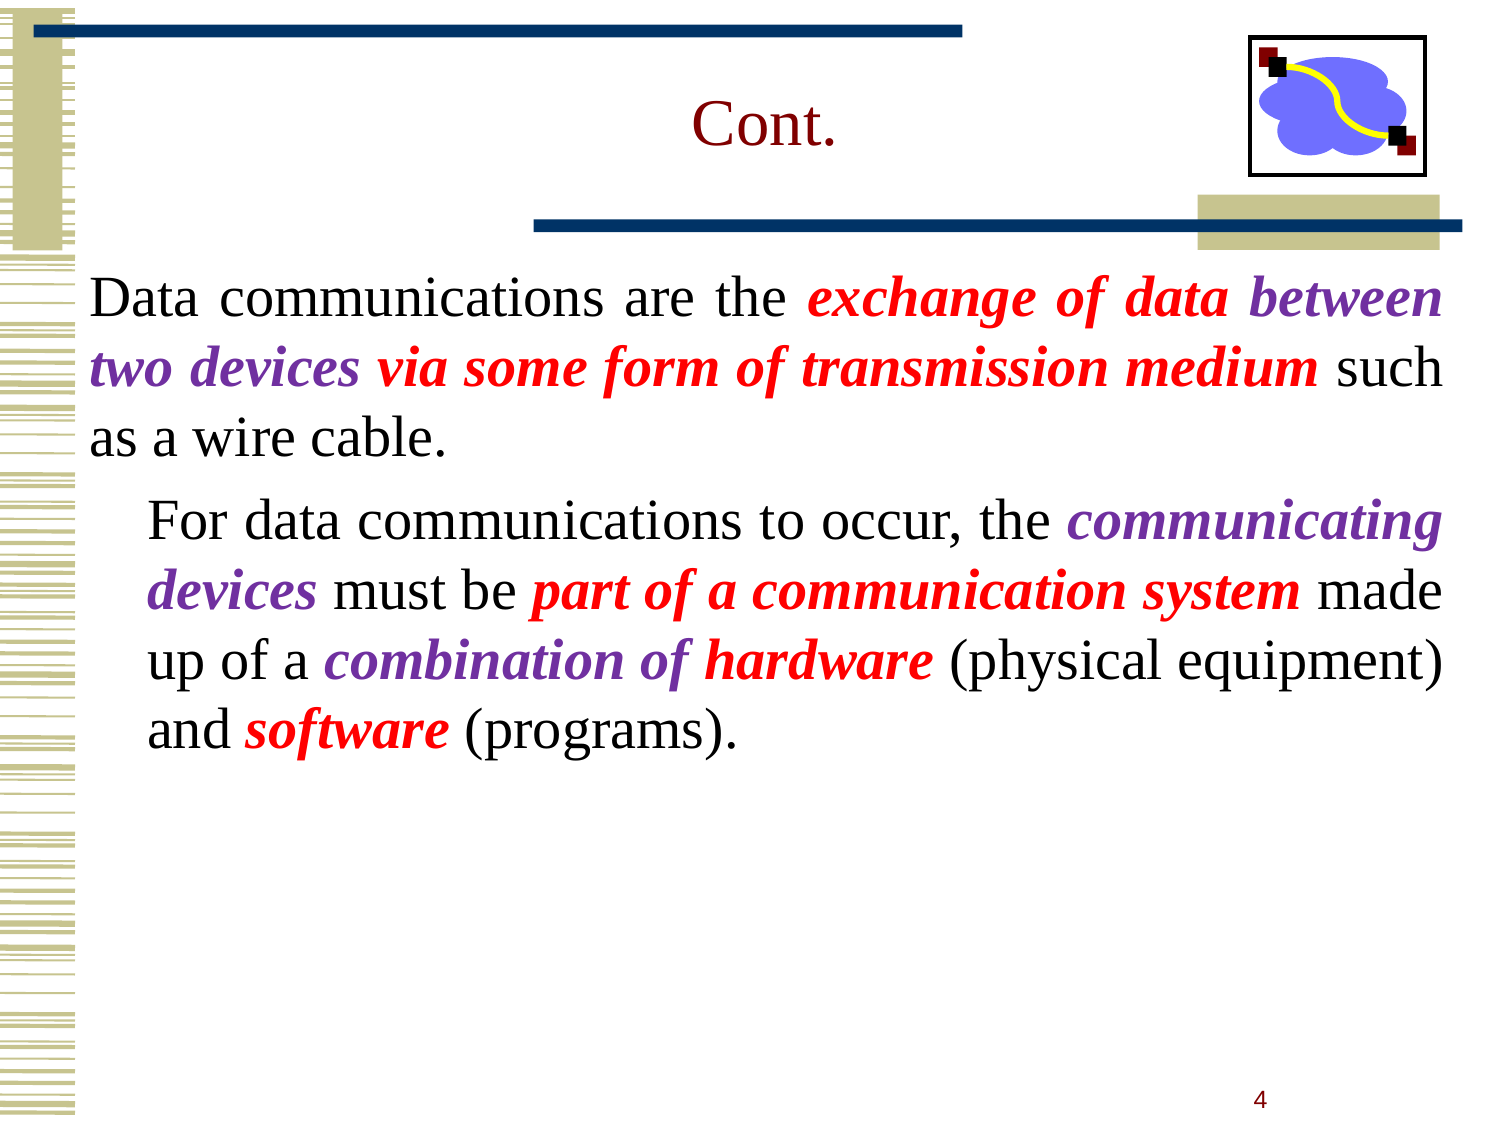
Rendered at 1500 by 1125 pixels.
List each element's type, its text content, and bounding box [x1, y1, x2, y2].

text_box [0, 10, 76, 1113]
list Data communications are the exchange of data between two devices via some form of transmission medium such as a wire cable. For data communications to occur, the communicating devices must be part of a communication system made up of a combination of hardware (physical equipment) and software (programs). [75, 249, 1466, 1125]
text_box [1249, 37, 1426, 176]
title Cont. [75, 0, 1463, 249]
